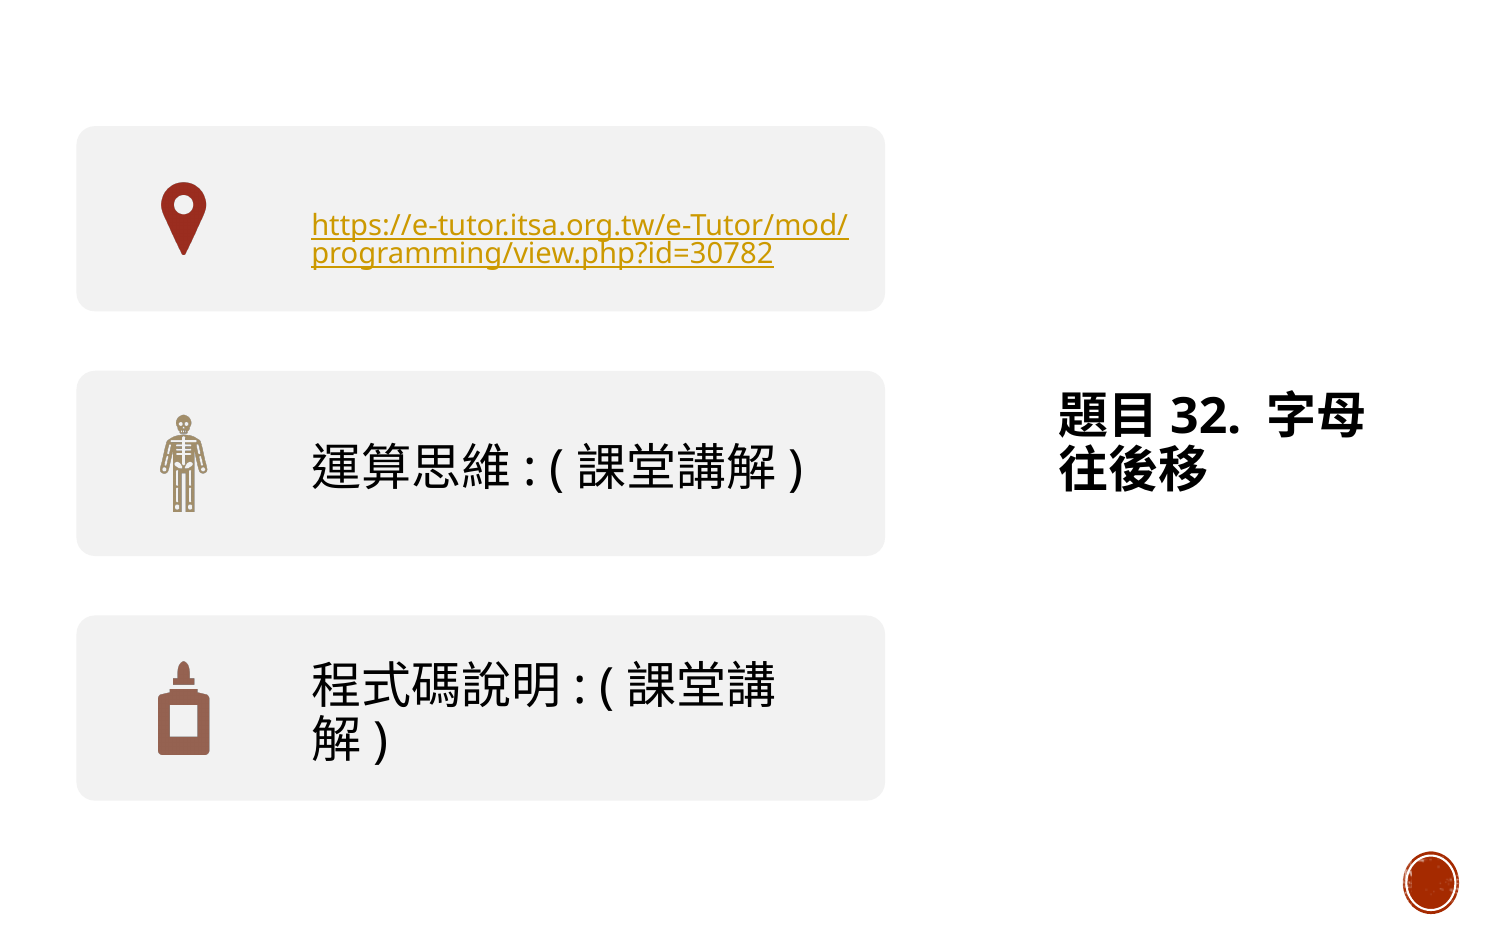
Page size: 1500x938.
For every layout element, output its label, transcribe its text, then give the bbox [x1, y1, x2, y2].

title 題目32. 字母往後移 [1043, 125, 1418, 763]
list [78, 127, 884, 812]
